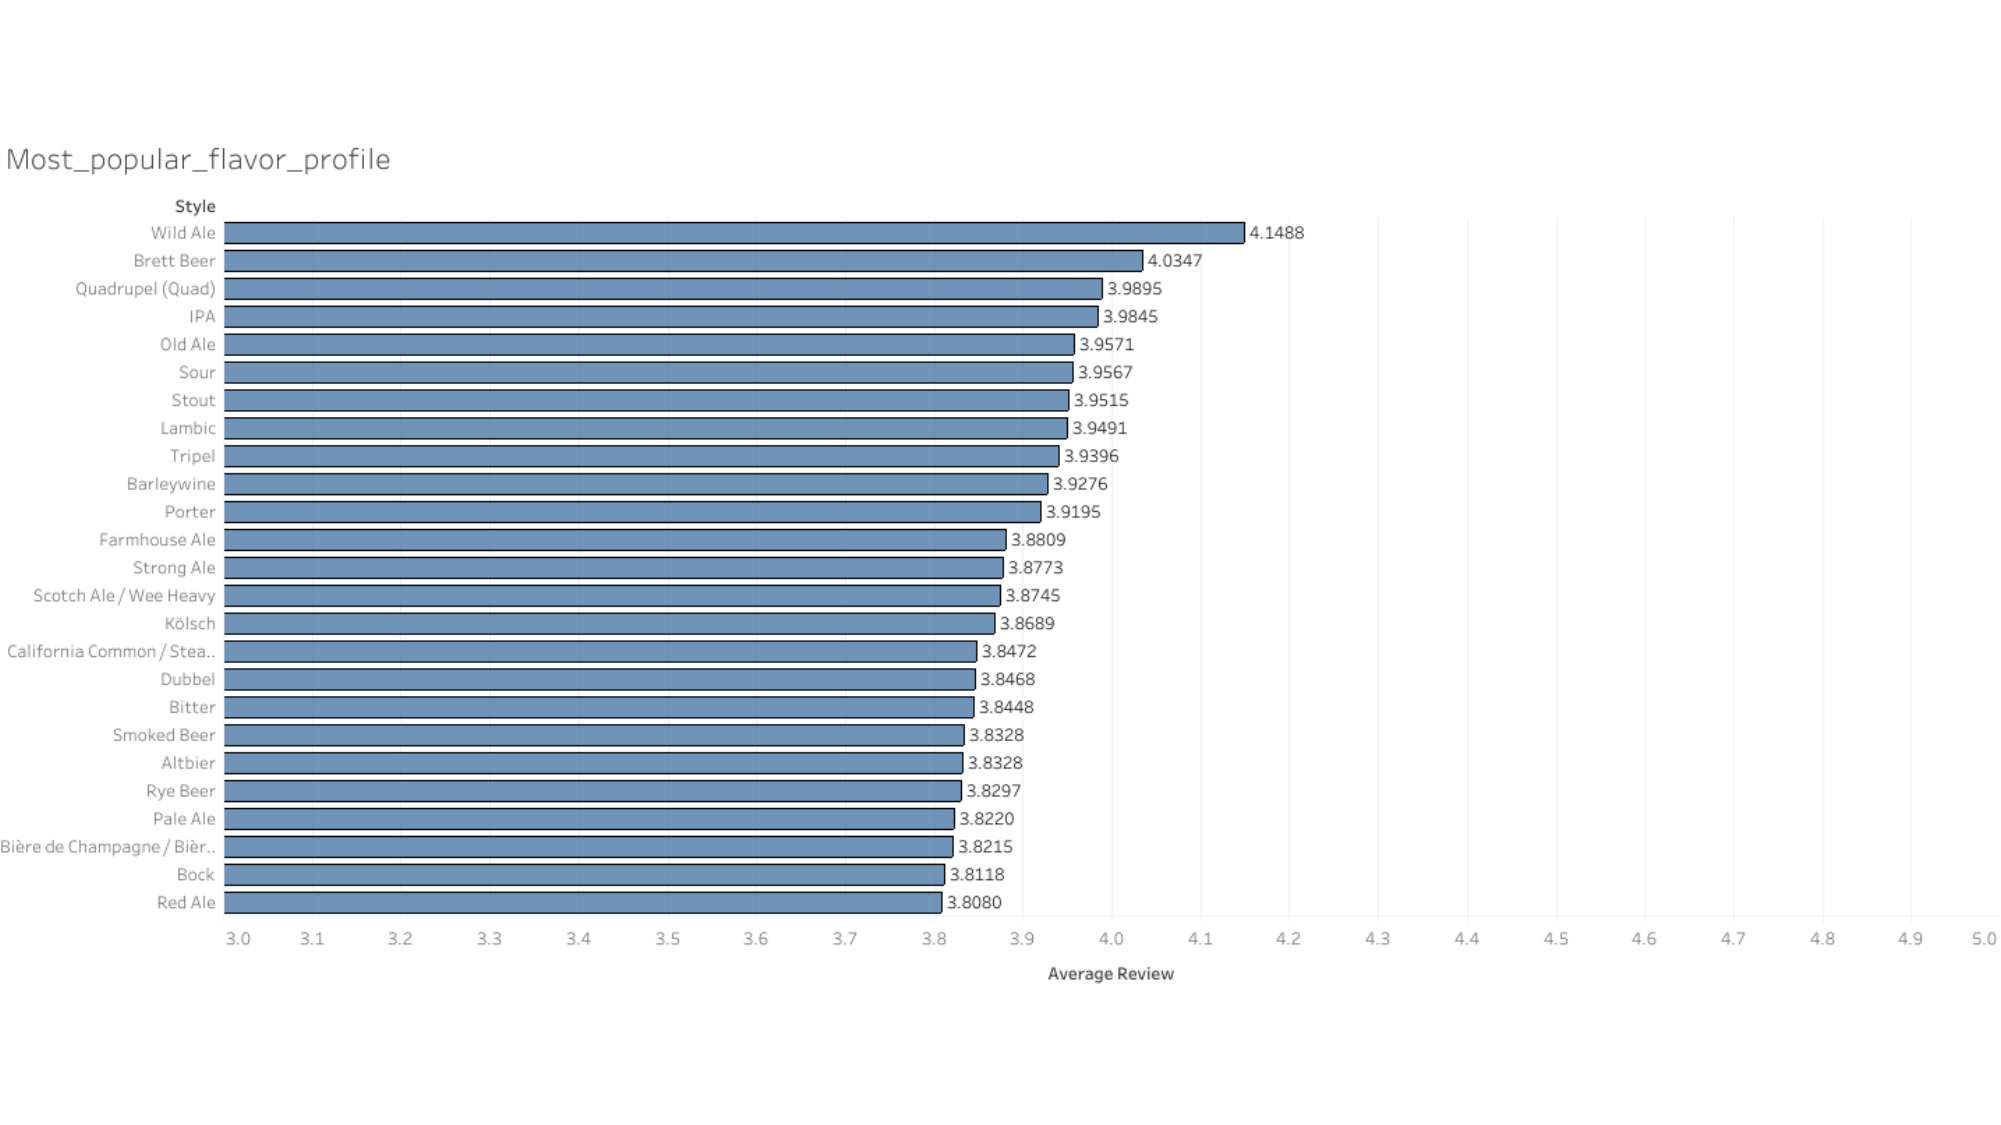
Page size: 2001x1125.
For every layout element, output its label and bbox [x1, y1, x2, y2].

picture [0, 130, 2000, 995]
